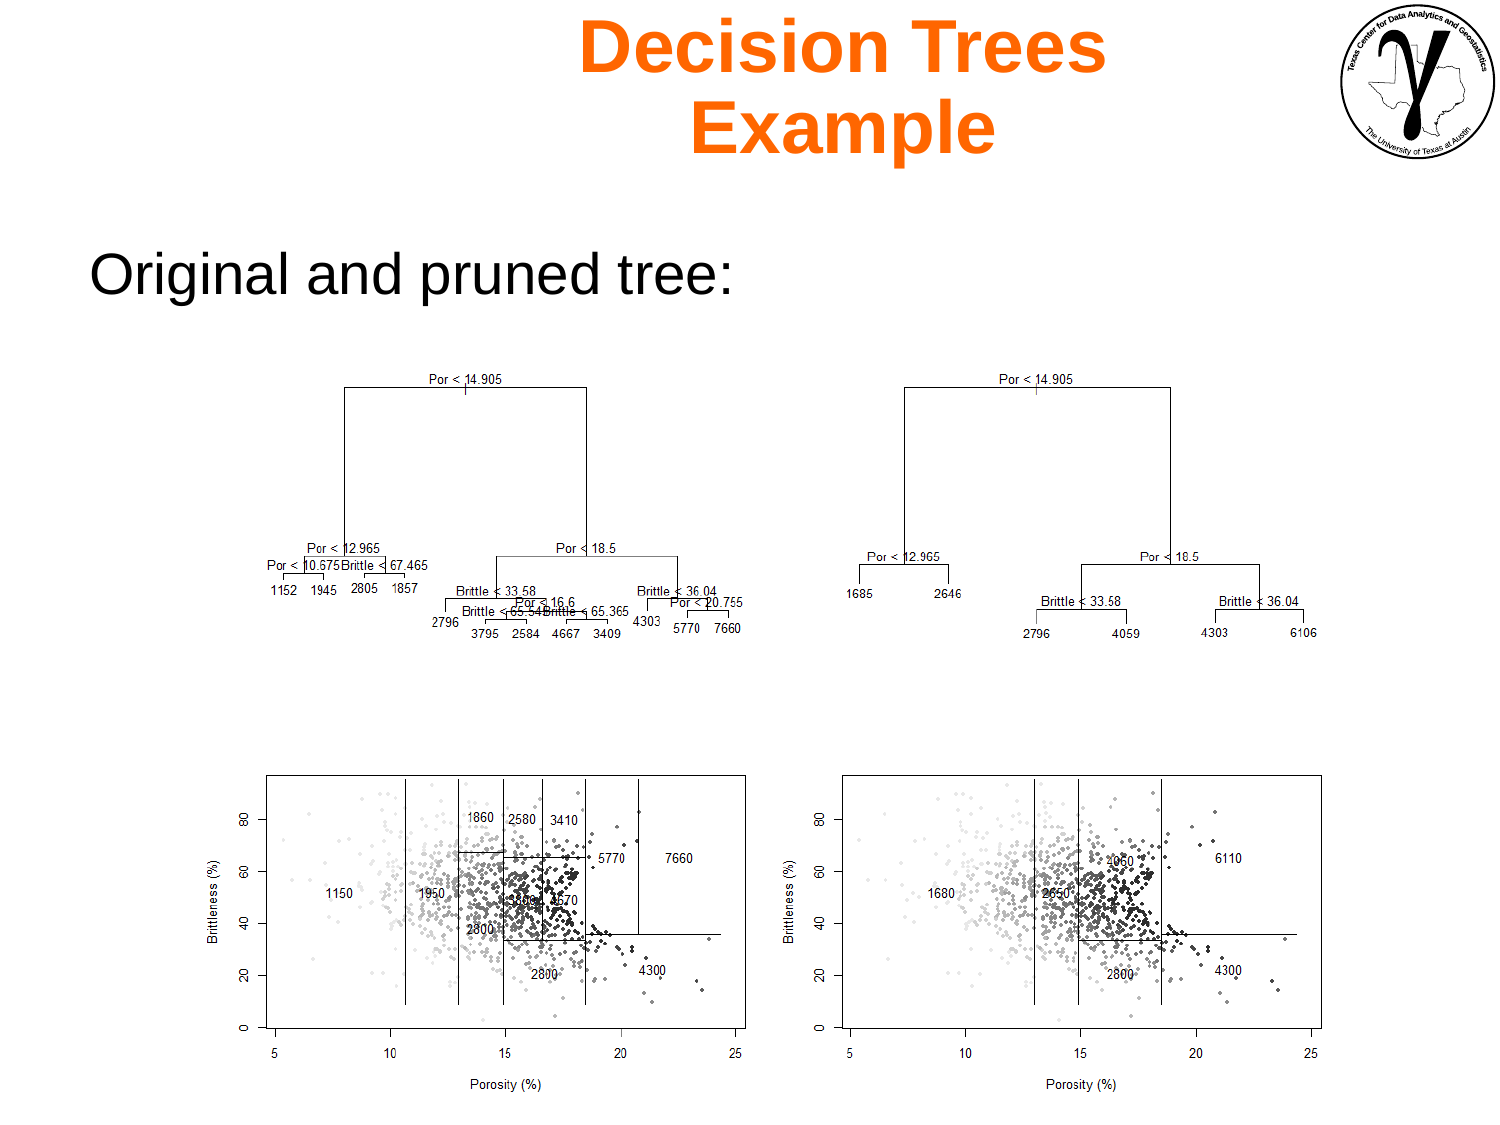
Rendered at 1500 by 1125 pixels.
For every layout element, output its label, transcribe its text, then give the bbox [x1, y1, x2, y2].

text_box Original and pruned tree: [74, 237, 1450, 913]
title Decision Trees Example [187, 0, 1500, 188]
picture [206, 324, 1338, 1101]
